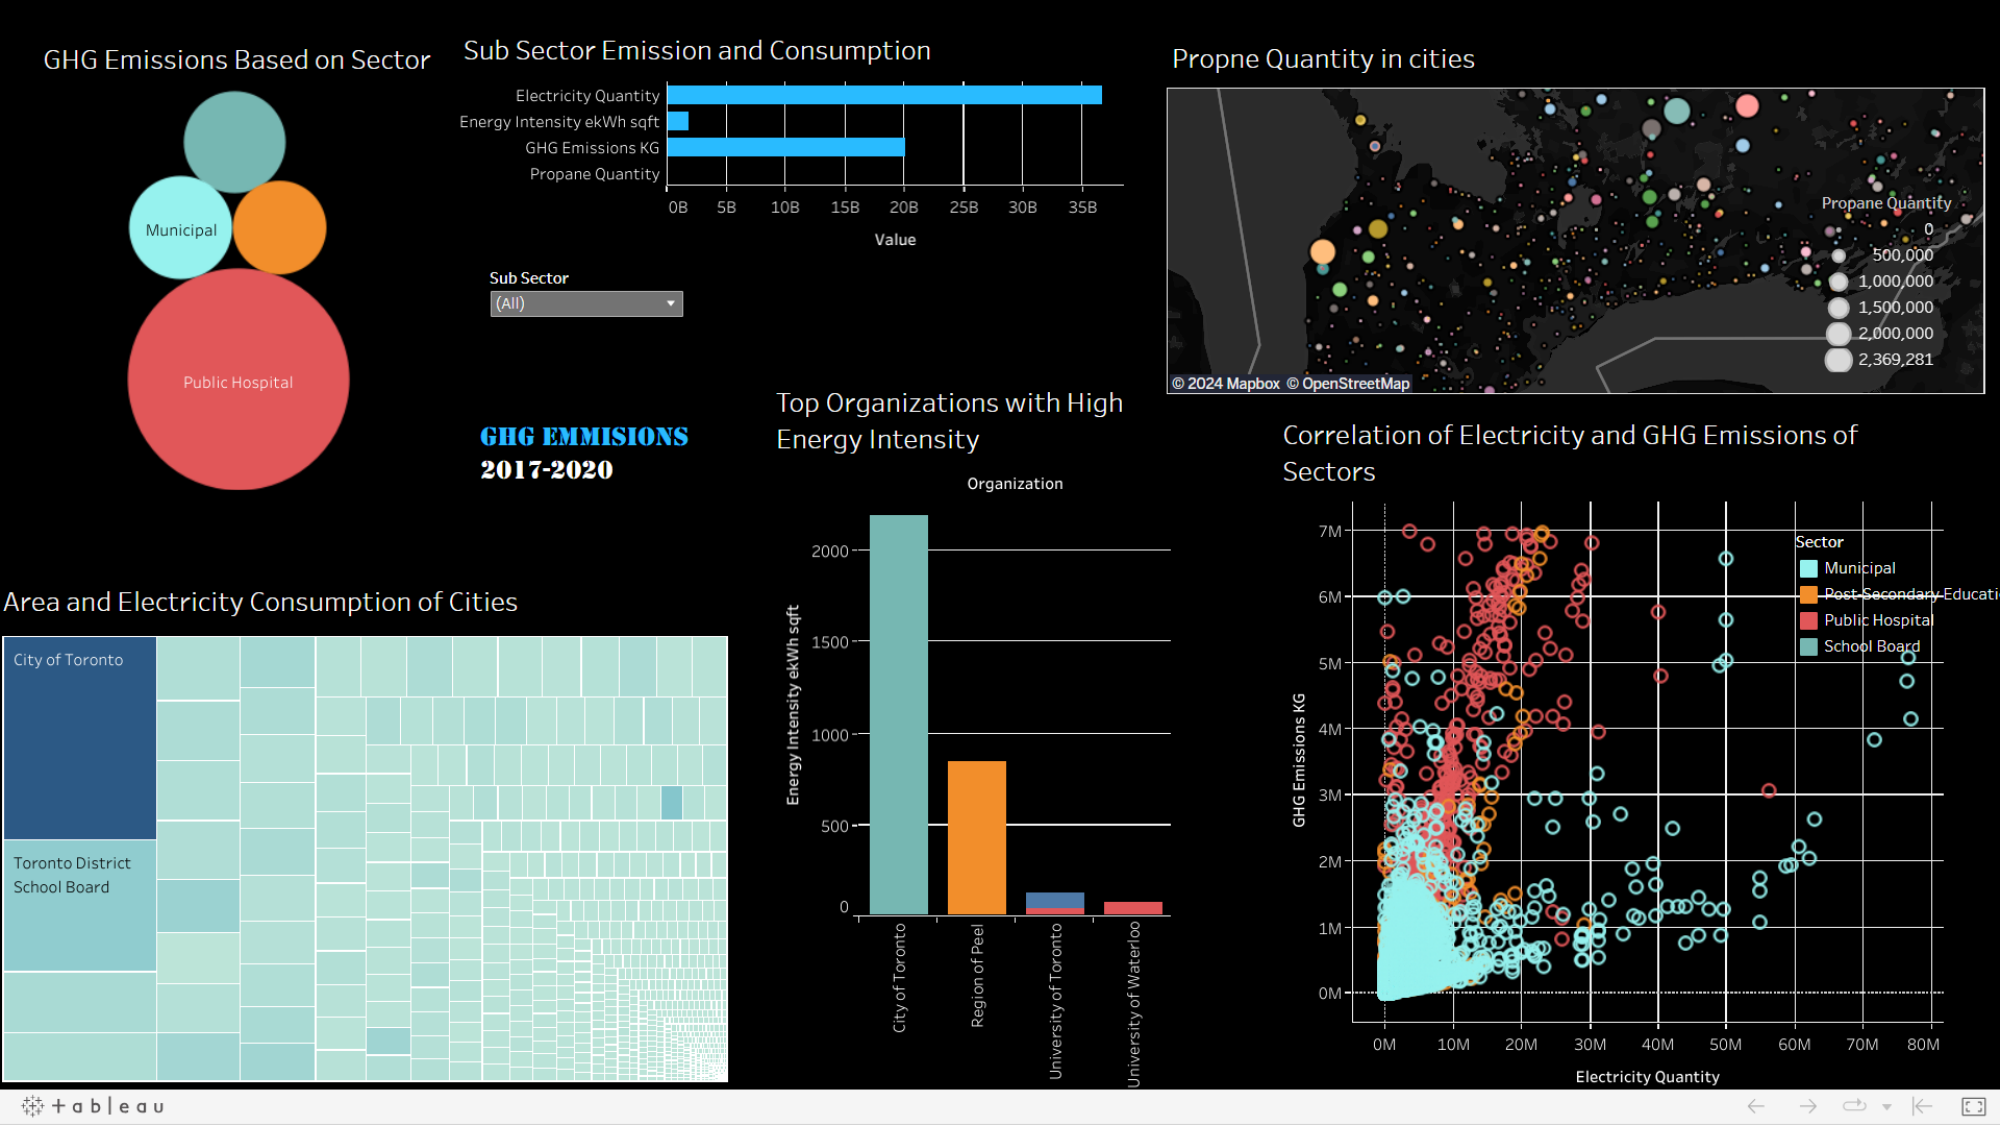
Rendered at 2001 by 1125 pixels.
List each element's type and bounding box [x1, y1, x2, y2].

list [0, 0, 2000, 1125]
